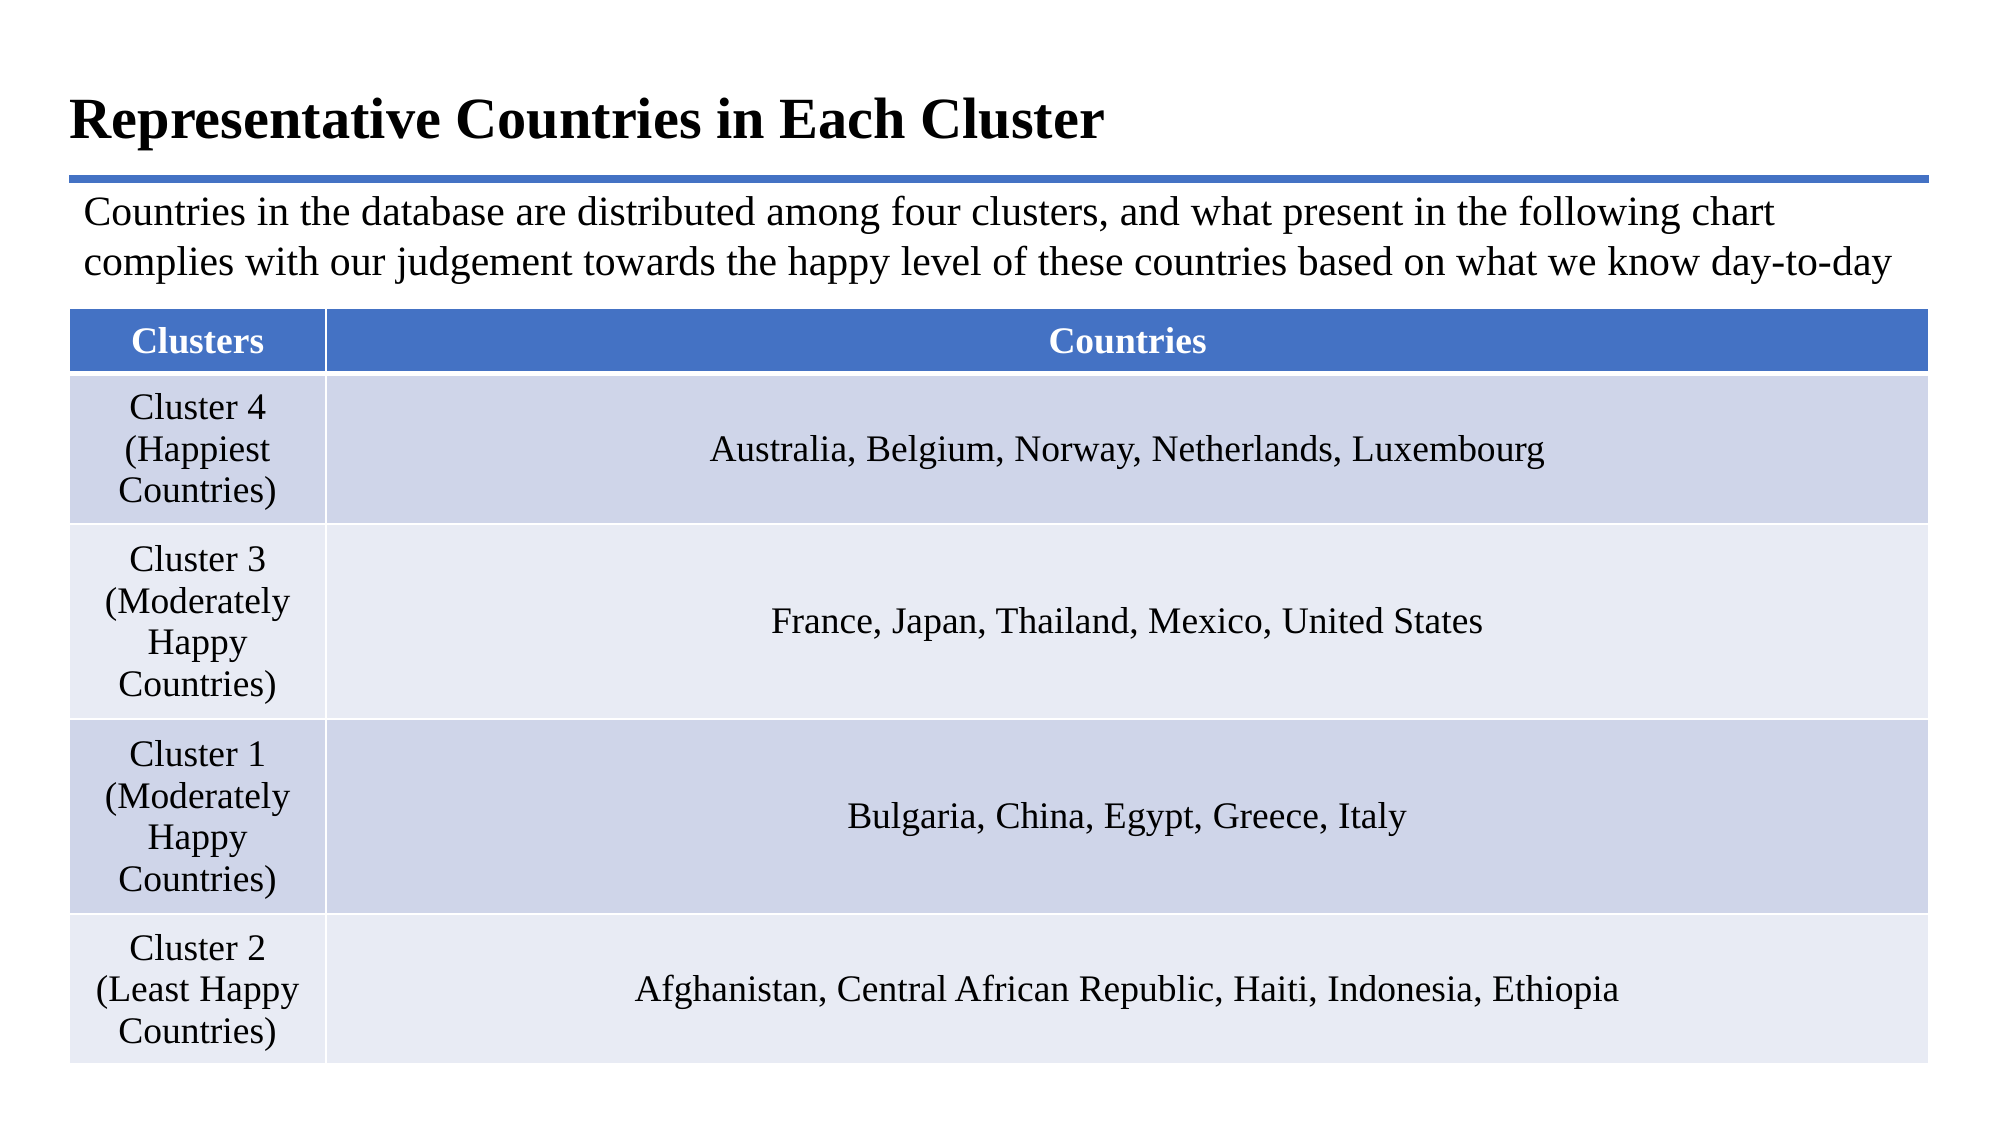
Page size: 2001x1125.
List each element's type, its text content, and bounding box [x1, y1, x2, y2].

table_cell Cluster 1 (Moderately Happy Countries) [70, 720, 325, 913]
table_cell Cluster 4 (Happiest Countries) [70, 376, 325, 523]
table_cell France, Japan, Thailand, Mexico, United States [327, 525, 1928, 718]
table_cell Afghanistan, Central African Republic, Haiti, Indonesia, Ethiopia [327, 915, 1928, 1063]
text_box Countries in the database are distributed among four clusters, and what present in the following chart complies with our judgement towards the happy level of these countries based on what we know day-to-day [68, 179, 1929, 292]
table_cell Cluster 2 (Least Happy Countries) [70, 915, 325, 1063]
table_header Countries [327, 309, 1928, 371]
text_box Representative Countries in Each Cluster [55, 72, 1534, 158]
table_cell Bulgaria, China, Egypt, Greece, Italy [327, 720, 1928, 913]
table_cell Australia, Belgium, Norway, Netherlands, Luxembourg [327, 376, 1928, 523]
table_cell Cluster 3 (Moderately Happy Countries) [70, 525, 325, 718]
table_header Clusters [70, 309, 325, 371]
